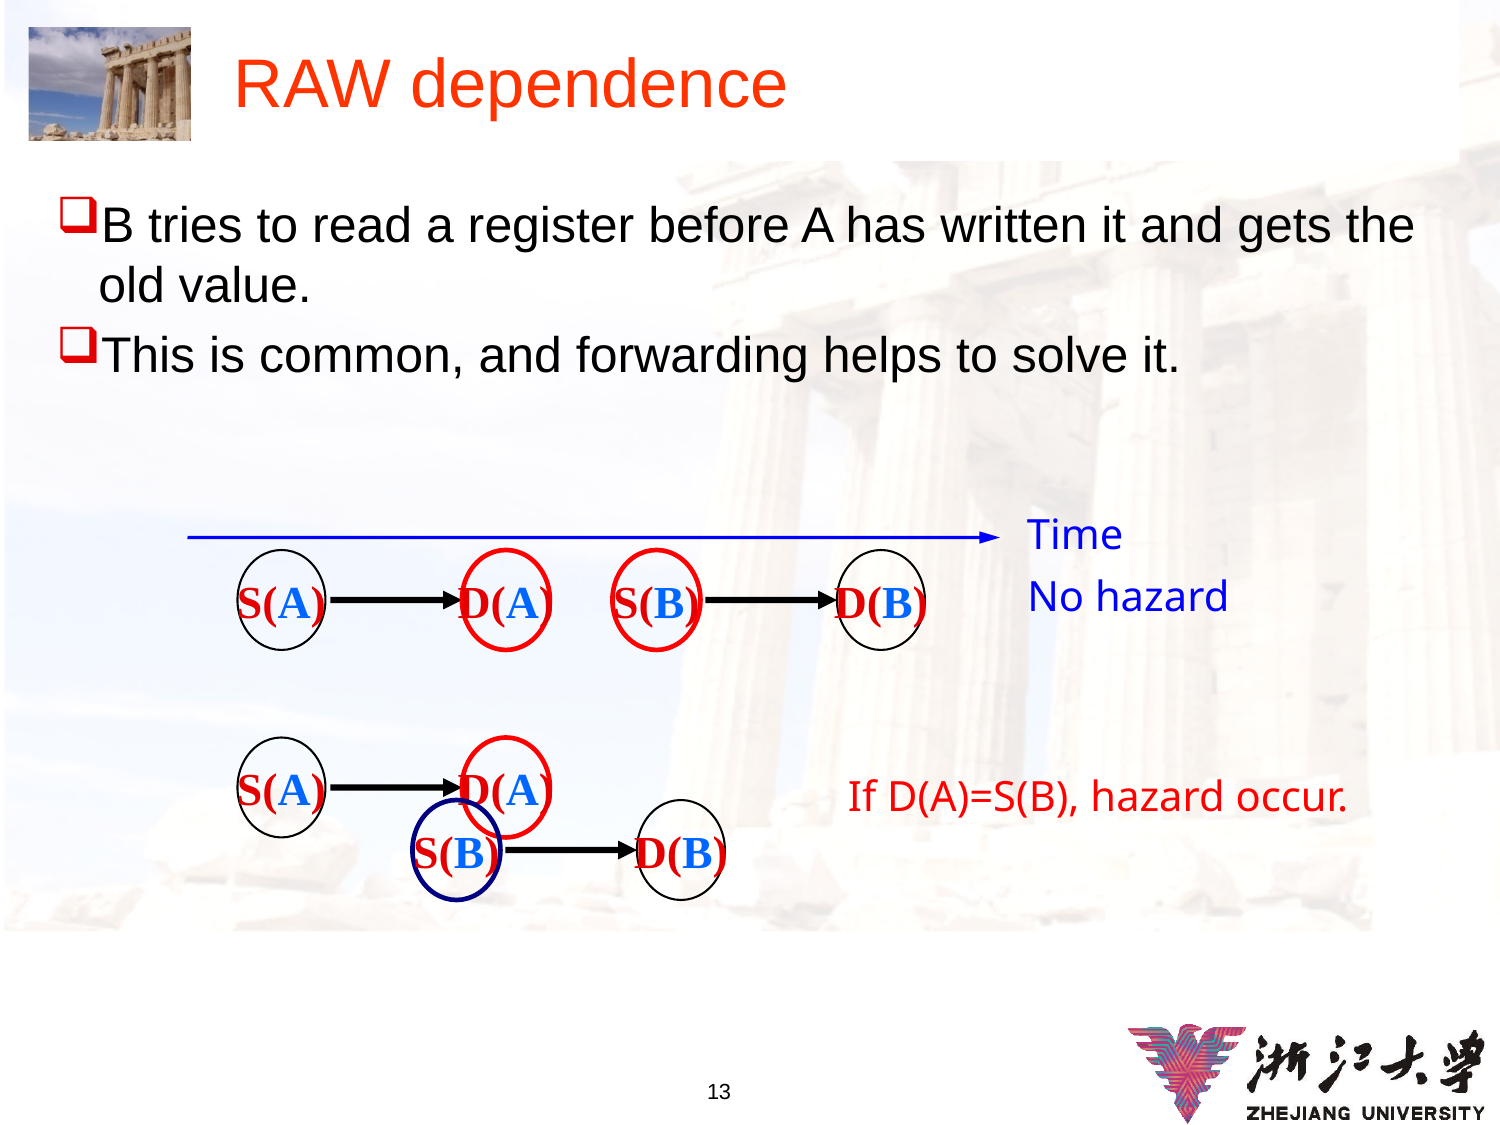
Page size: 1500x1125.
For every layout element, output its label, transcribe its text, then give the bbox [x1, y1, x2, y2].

list B tries to read a register before A has written it and gets the old value. This is common, and forwarding helps to solve it. [41, 184, 1459, 972]
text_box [187, 499, 1246, 651]
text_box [237, 737, 551, 838]
text_box If D(A)=S(B), hazard occur. [833, 762, 1364, 828]
title RAW dependence [218, 0, 1459, 161]
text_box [412, 799, 726, 901]
picture [0, 0, 1500, 1125]
